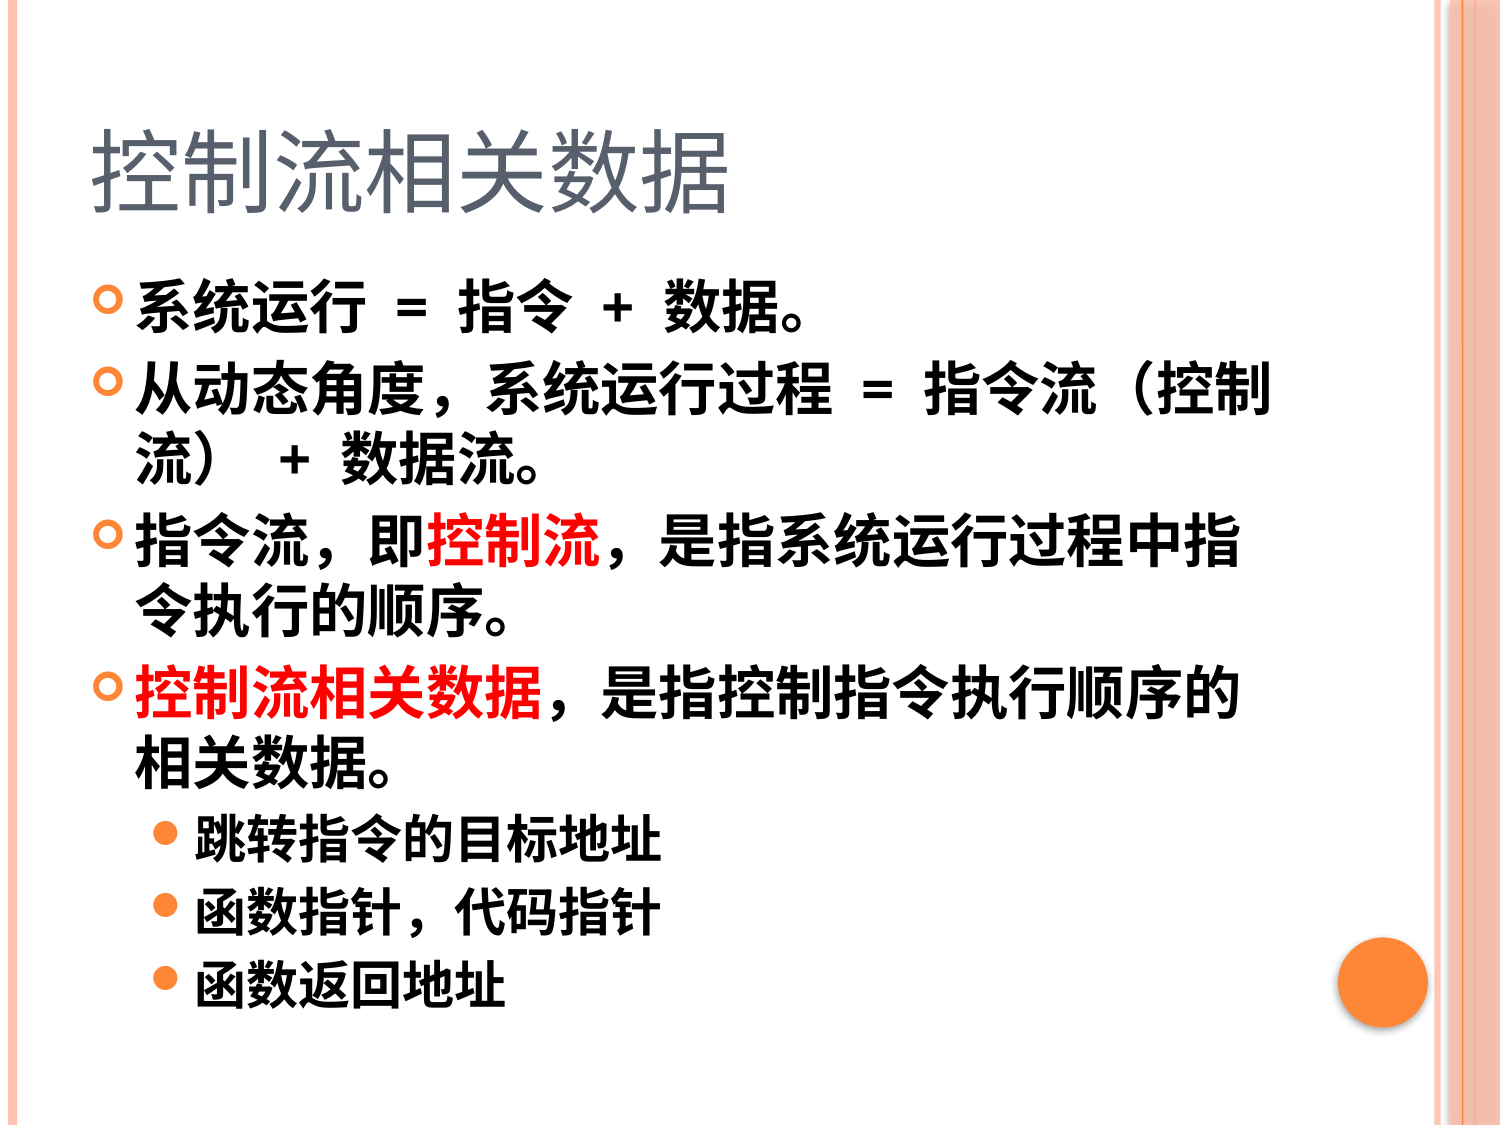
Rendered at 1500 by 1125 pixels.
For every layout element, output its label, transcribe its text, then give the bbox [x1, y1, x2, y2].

list 系统运行 = 指令 + 数据。 从动态角度，系统运行过程 = 指令流（控制流） + 数据流。 指令流，即控制流，是指系统运行过程中指令执行的顺序。 控制流相关数据，是指控制指令执行顺序的相关数据。 跳转指令的目标地址 函数指针，代码指针 函数返回地址 [75, 262, 1300, 1062]
title 控制流相关数据 [75, 45, 1300, 233]
